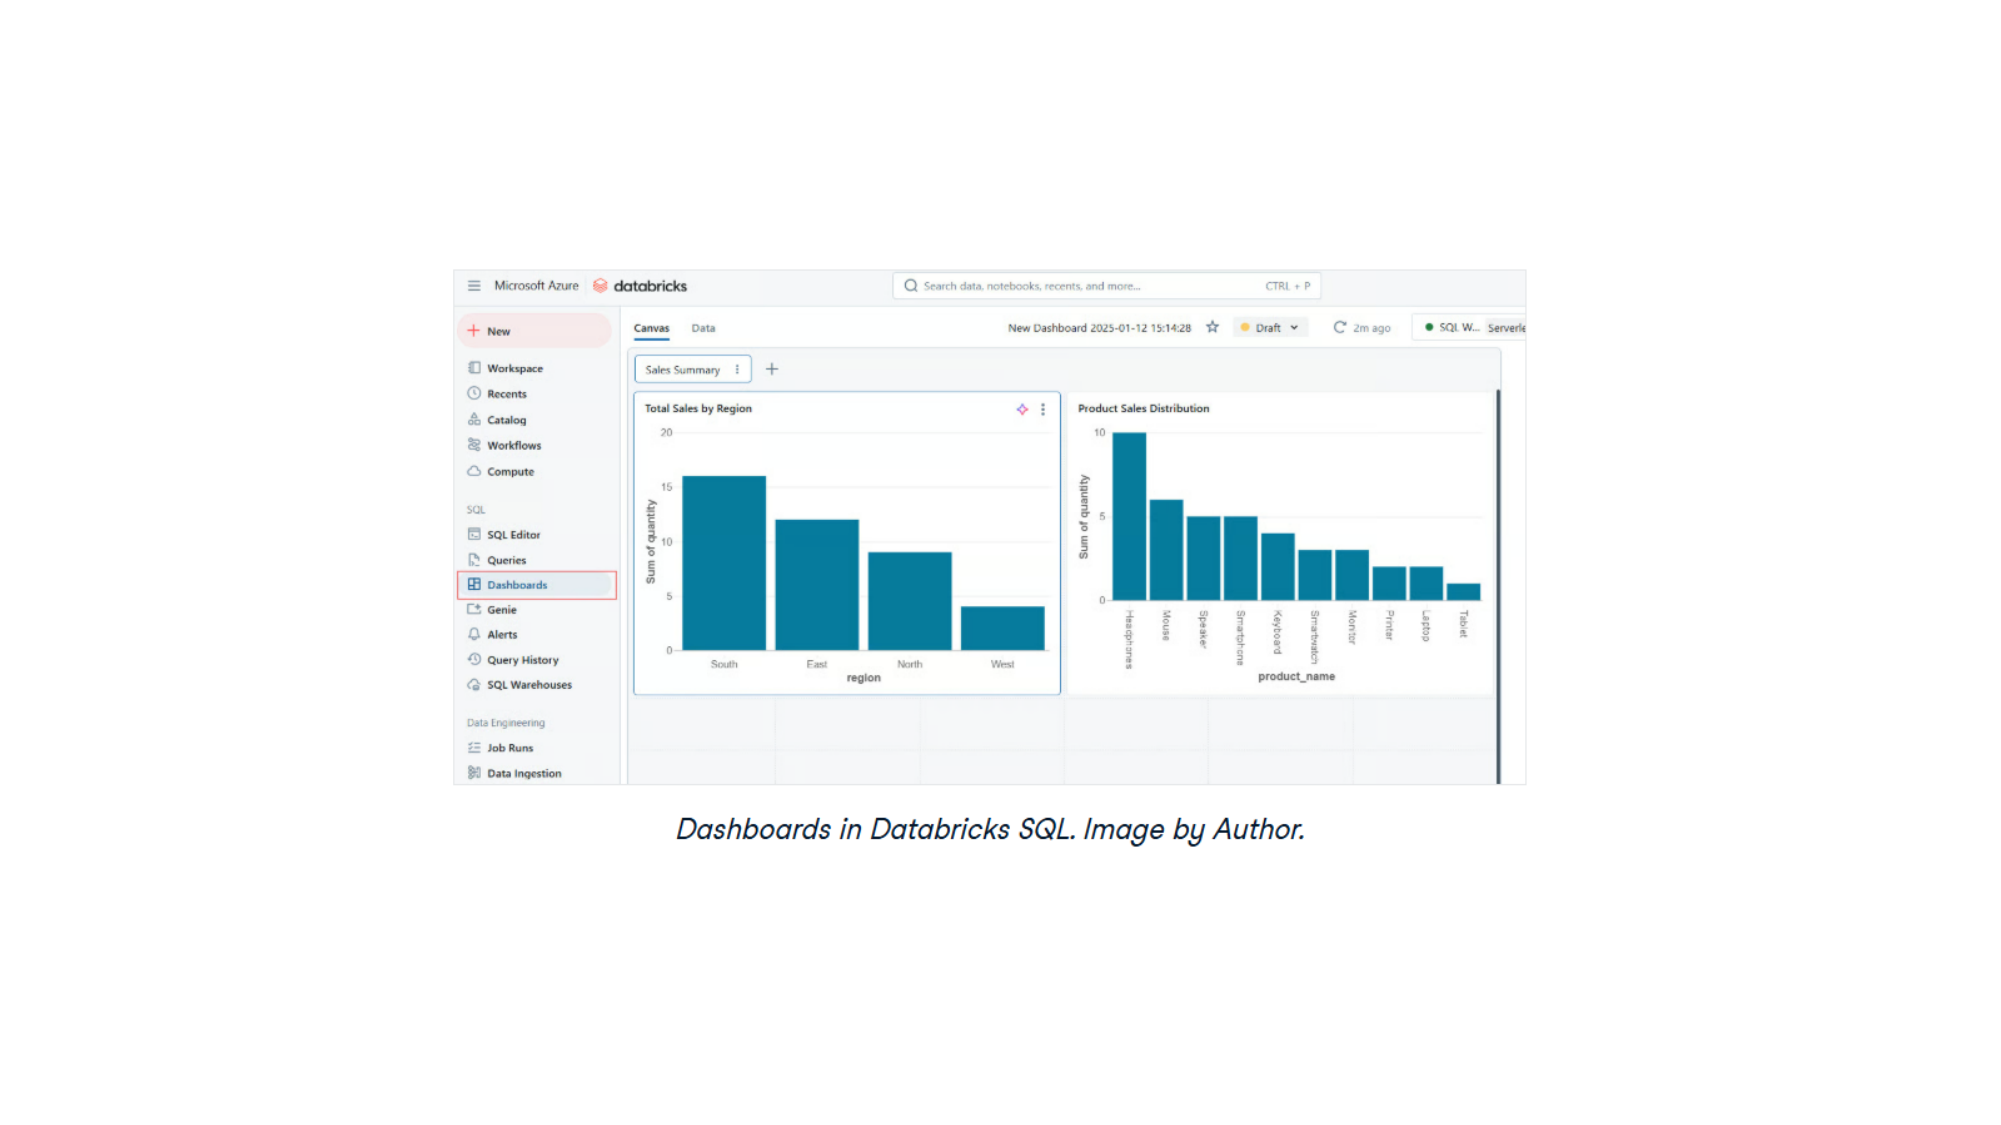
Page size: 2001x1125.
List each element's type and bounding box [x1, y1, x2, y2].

picture [412, 252, 1588, 873]
